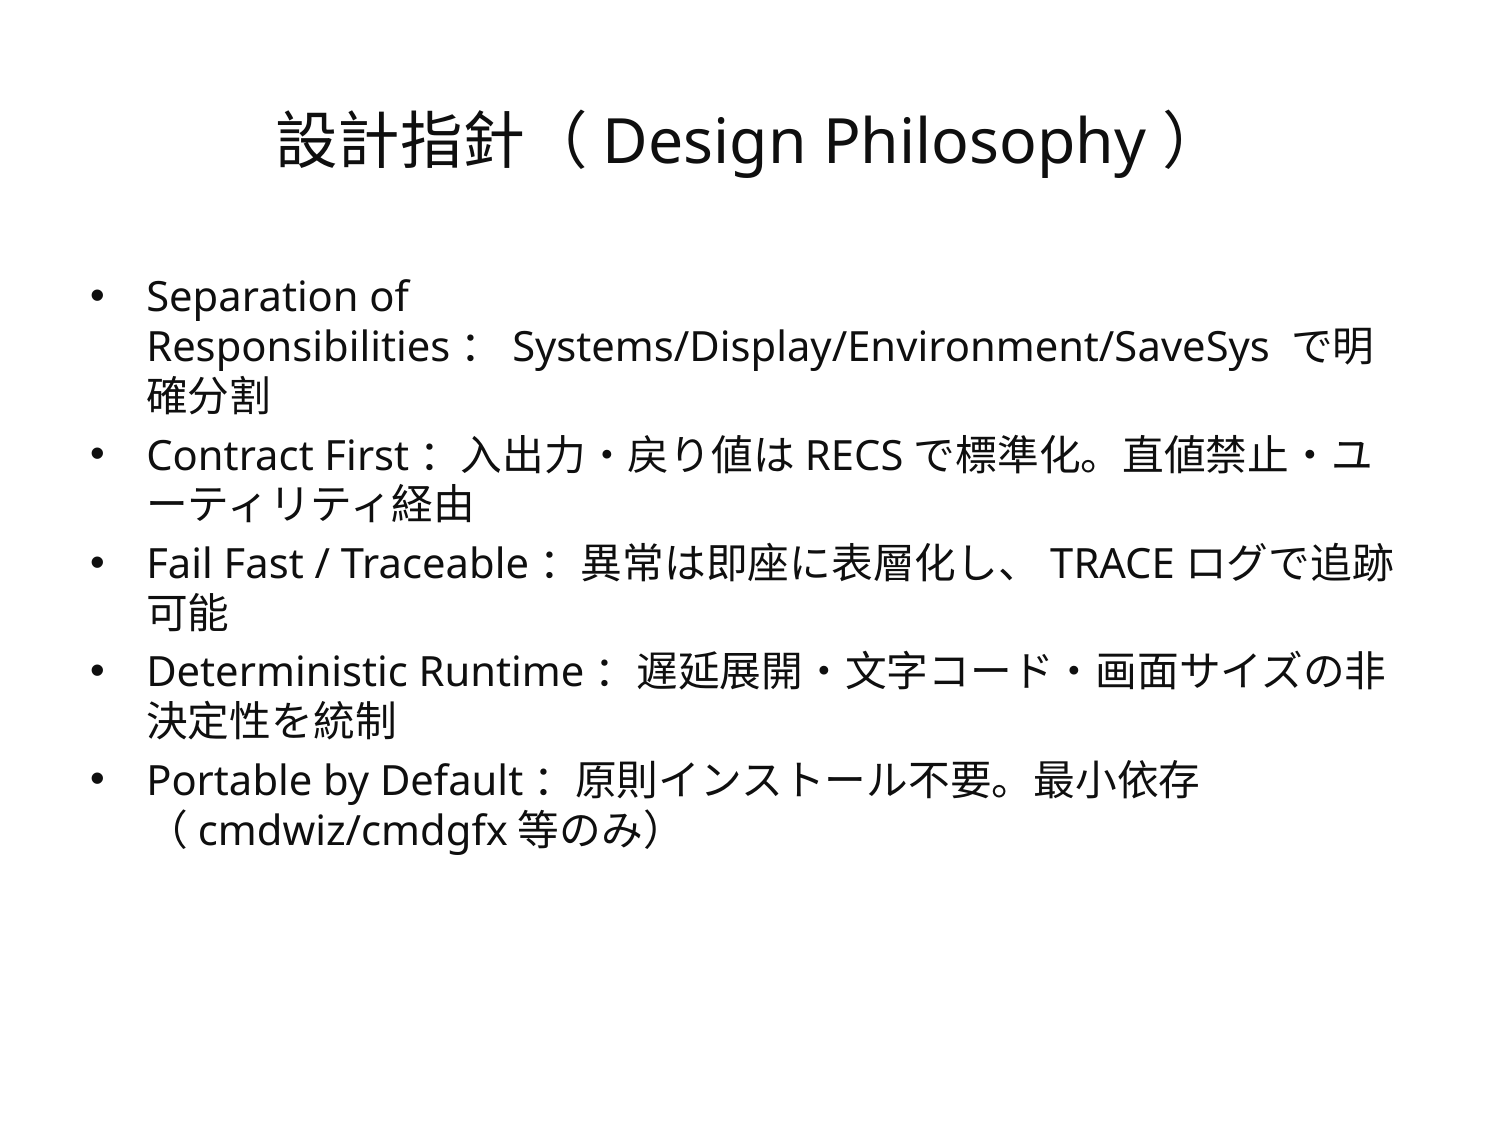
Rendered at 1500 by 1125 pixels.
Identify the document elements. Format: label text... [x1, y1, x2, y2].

title 設計指針（Design Philosophy） [75, 45, 1425, 233]
list Separation of Responsibilities：Systems/Display/Environment/SaveSys で明確分割 Contract First：入出力・戻り値はRECSで標準化。直値禁止・ユーティリティ経由 Fail Fast / Traceable：異常は即座に表層化し、TRACEログで追跡可能 Deterministic Runtime：遅延展開・文字コード・画面サイズの非決定性を統制 Portable by Default：原則インストール不要。最小依存（cmdwiz/cmdgfx等のみ） [75, 262, 1425, 1005]
